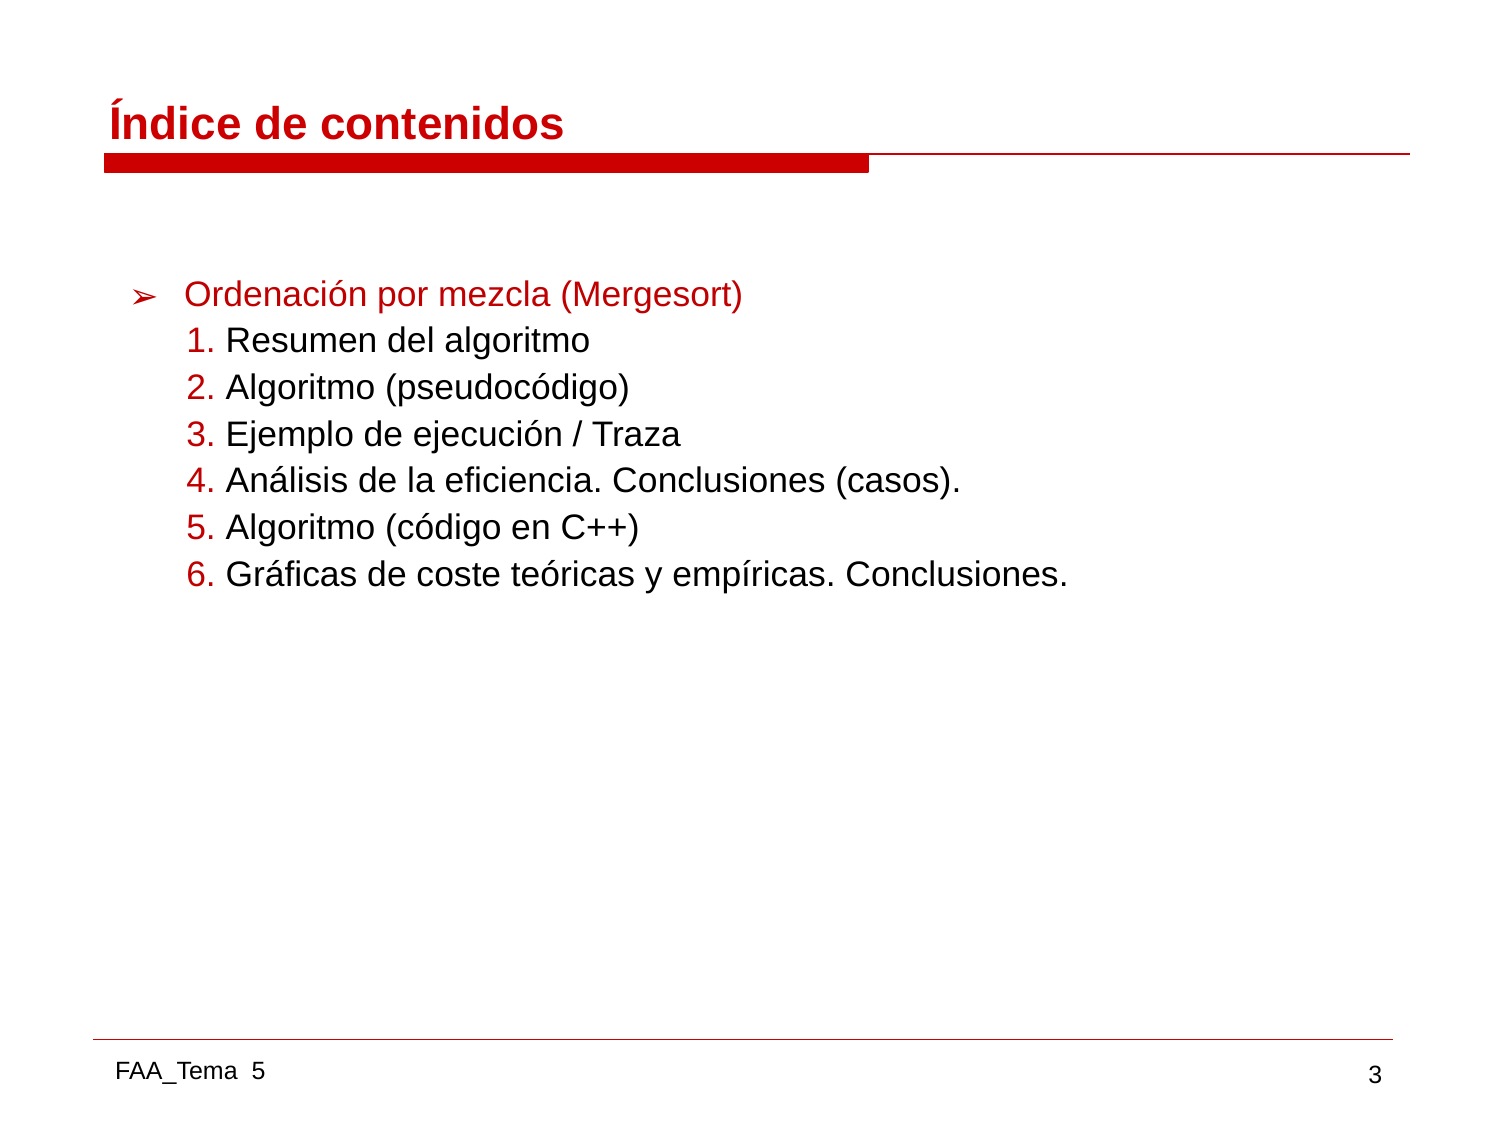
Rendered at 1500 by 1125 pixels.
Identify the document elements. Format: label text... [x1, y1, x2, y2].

list Ordenación por mezcla (Mergesort) 1. Resumen del algoritmo 2. Algoritmo (pseudocódigo) 3. Ejemplo de ejecución / Traza 4. Análisis de la eficiencia. Conclusiones (casos). 5. Algoritmo (código en C++) 6. Gráficas de coste teóricas y empíricas. Conclusiones. [94, 199, 1407, 1019]
title Índice de contenidos [94, 19, 1407, 173]
